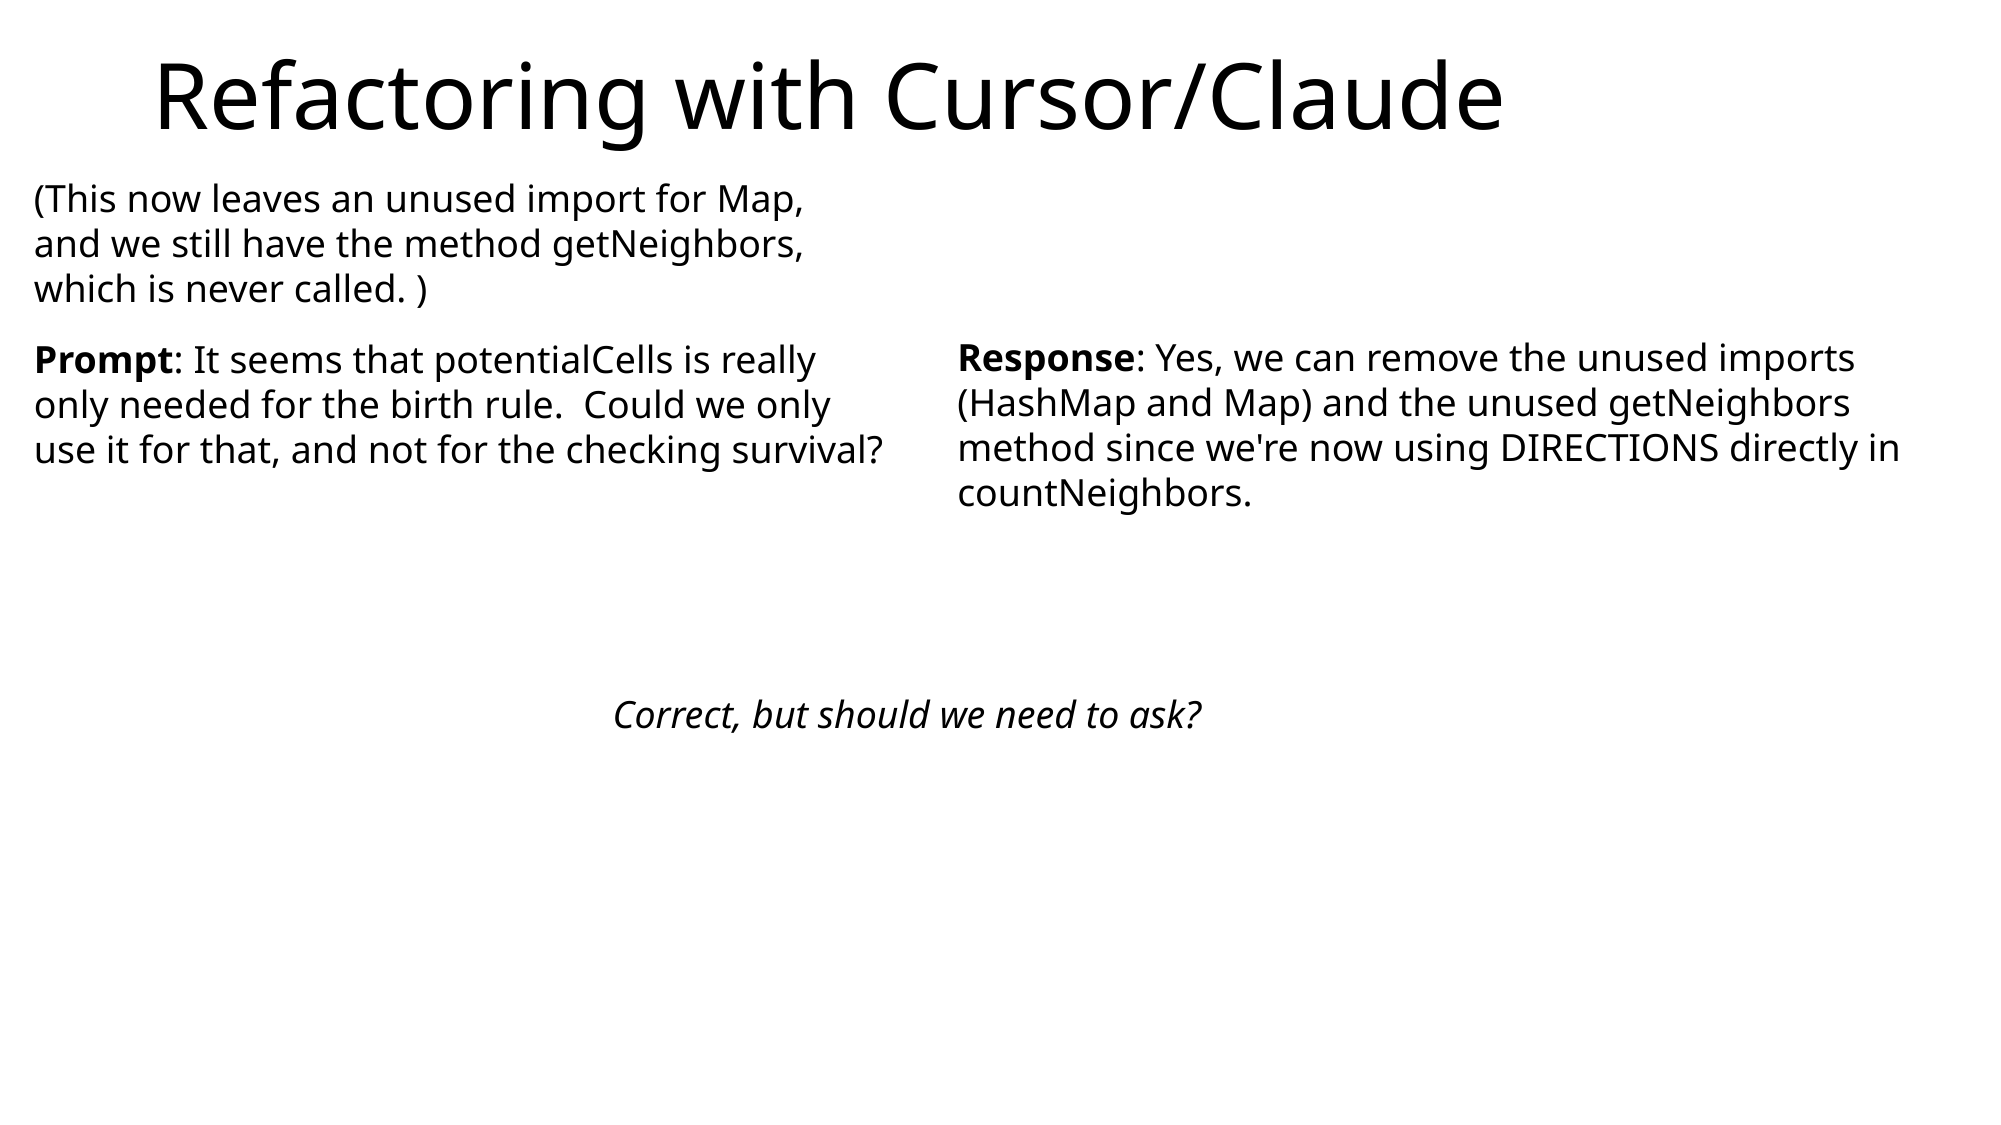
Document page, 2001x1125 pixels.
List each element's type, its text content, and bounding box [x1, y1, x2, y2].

title Refactoring with Cursor/Claude [137, 31, 1863, 168]
text_box Prompt: It seems that potentialCells is really only needed for the birth rule. Could we only use it for that, and not for the checking survival? [19, 328, 908, 478]
text_box Response: Yes, we can remove the unused imports (HashMap and Map) and the unused getNeighbors method since we're now using DIRECTIONS directly in countNeighbors. [942, 326, 1981, 522]
text_box Correct, but should we need to ask? [597, 683, 1217, 744]
text_box (This now leaves an unused import for Map, and we still have the method getNeighbors, which is never called. ) [19, 167, 882, 317]
